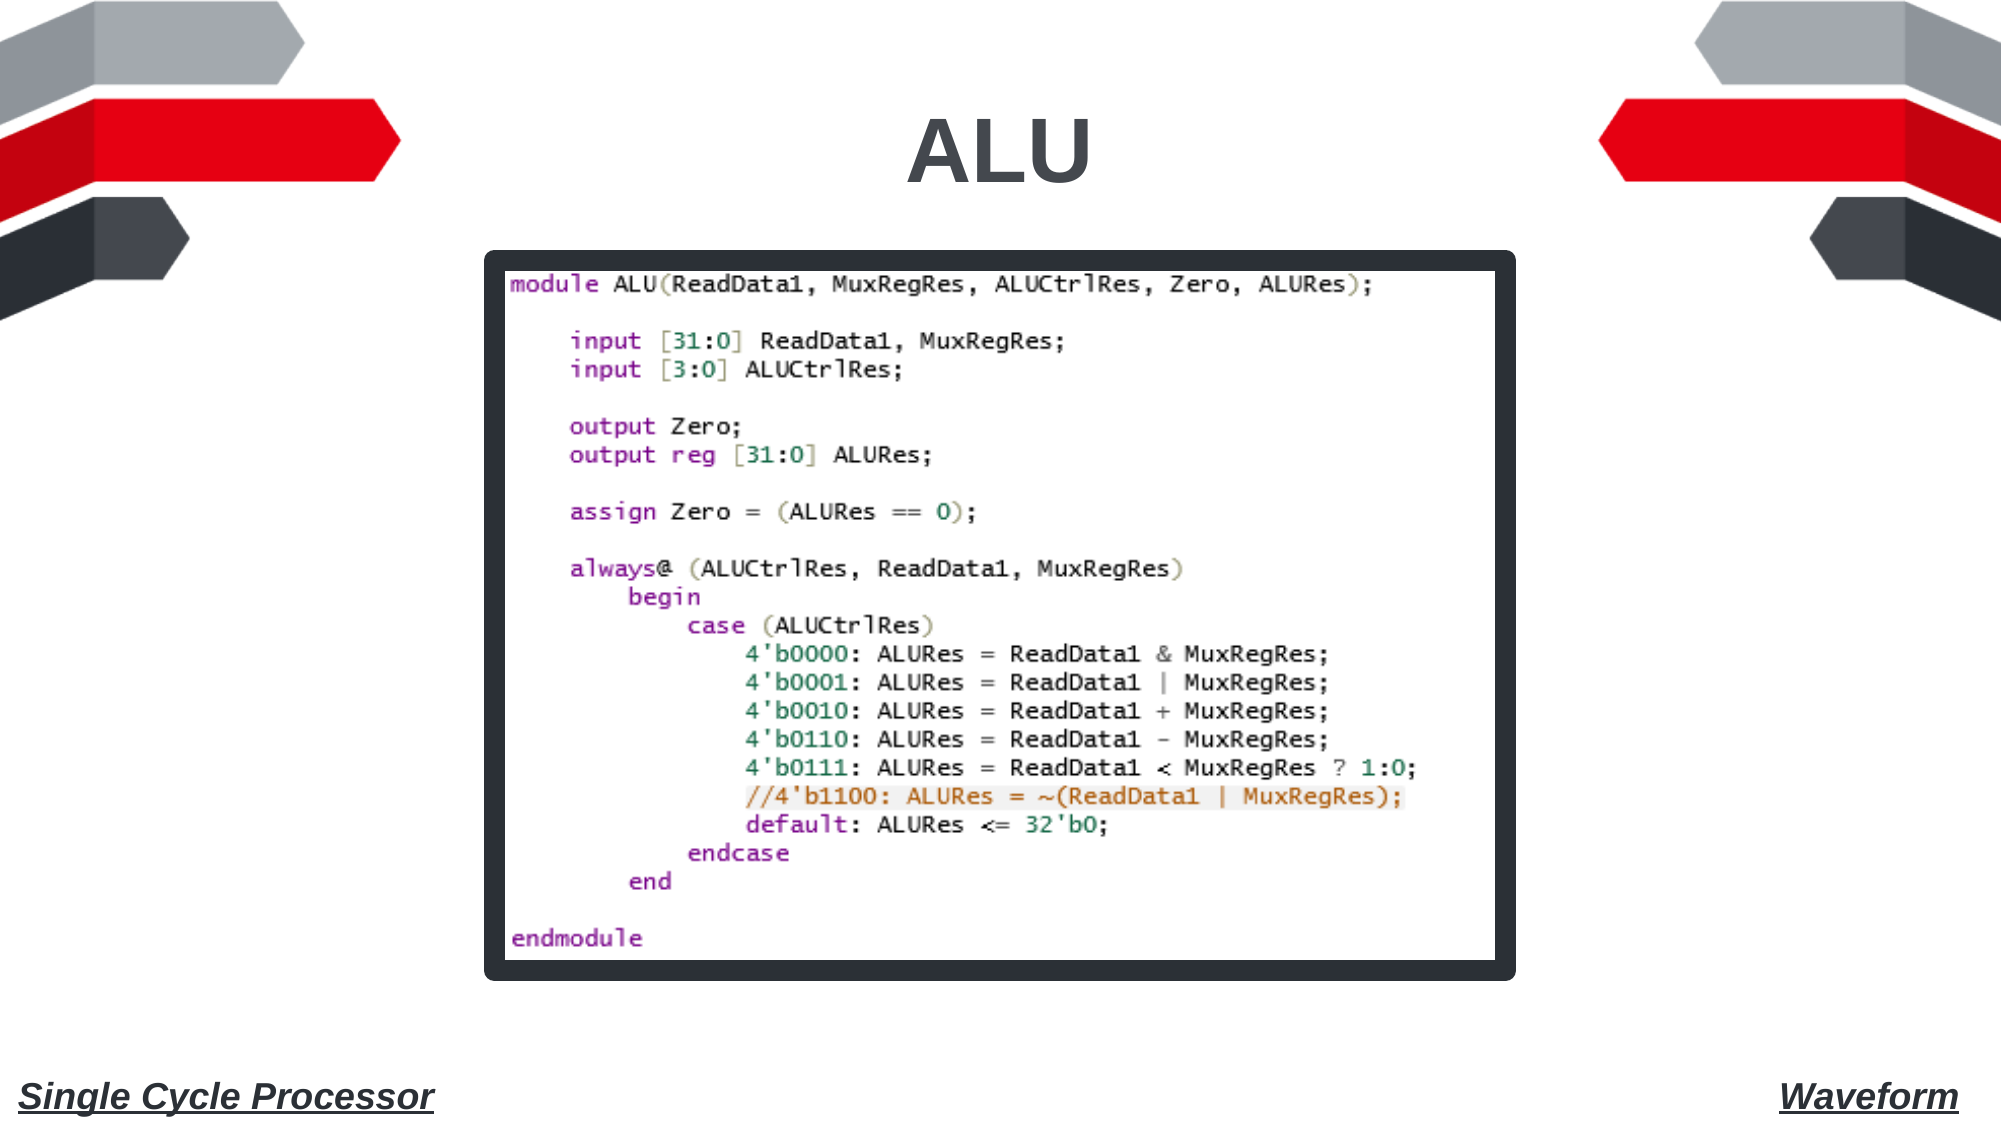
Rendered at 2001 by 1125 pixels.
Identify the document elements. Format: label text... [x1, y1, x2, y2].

text_box 3 [1451, 864, 1537, 1000]
text_box ALU [890, 83, 1109, 209]
picture [0, 0, 416, 335]
text_box Waveform [1738, 1064, 2000, 1125]
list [505, 270, 1495, 961]
picture [1584, 0, 2001, 335]
text_box Single Cycle Processor [0, 1064, 453, 1125]
